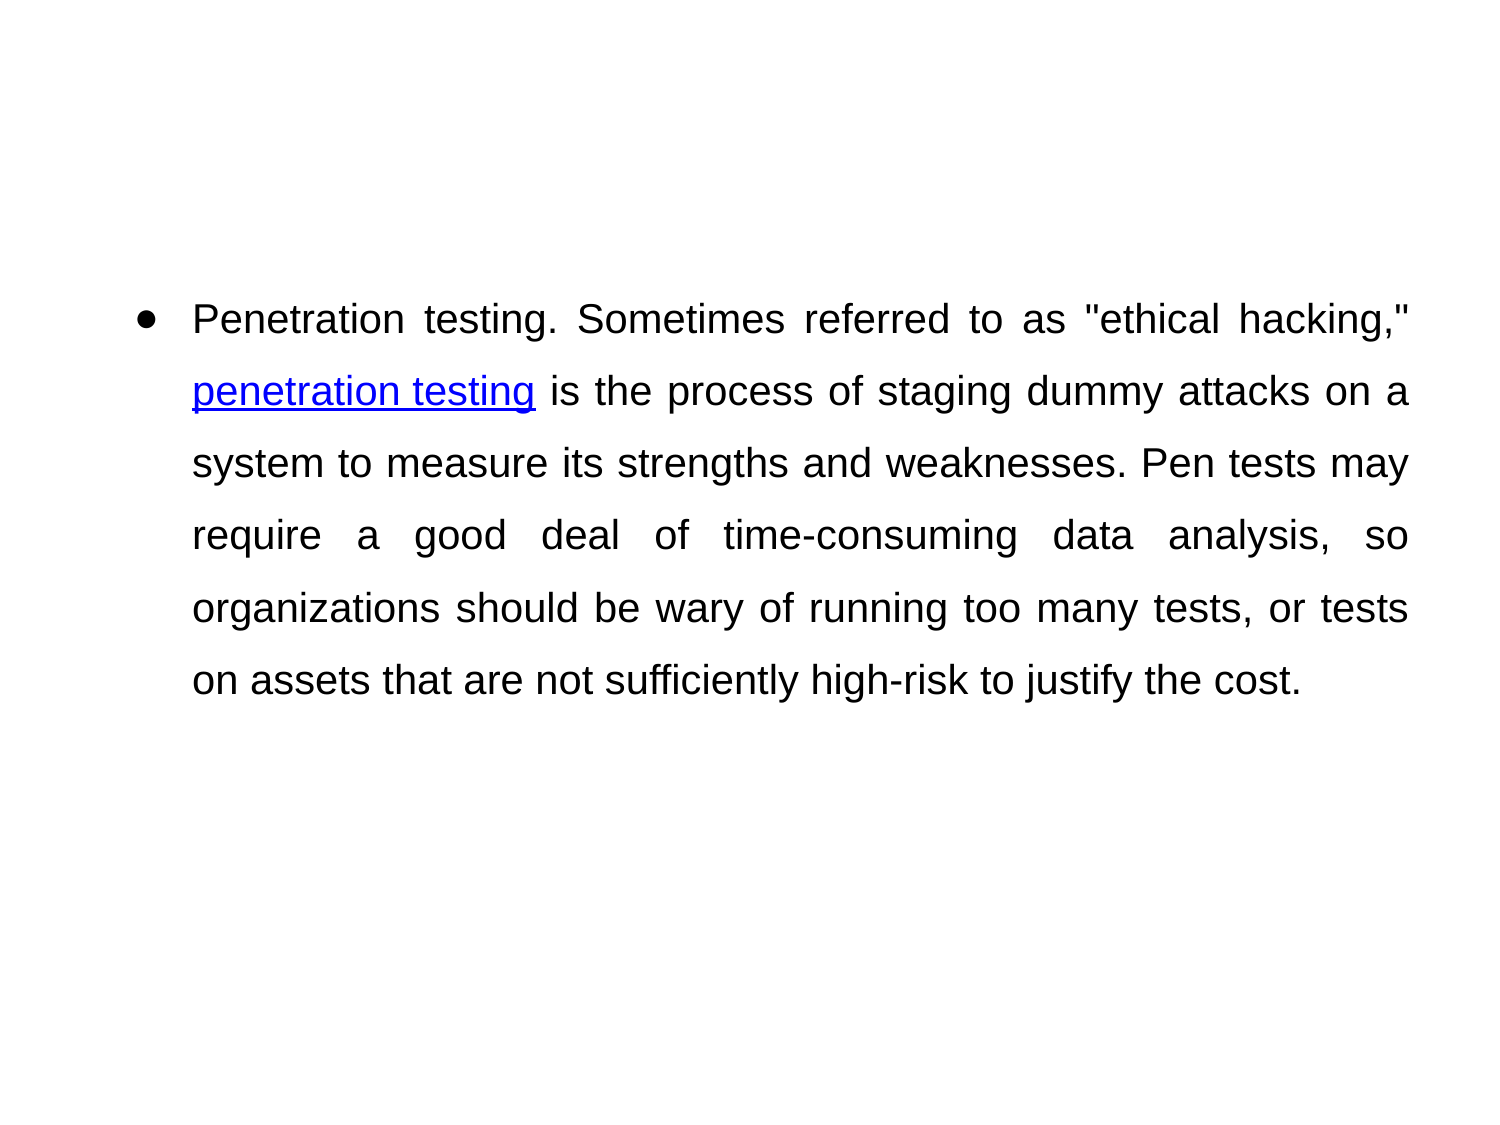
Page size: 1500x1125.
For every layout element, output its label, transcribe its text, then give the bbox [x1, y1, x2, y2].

list Penetration testing. Sometimes referred to as "ethical hacking," penetration testing is the process of staging dummy attacks on a system to measure its strengths and weaknesses. Pen tests may require a good deal of time-consuming data analysis, so organizations should be wary of running too many tests, or tests on assets that are not sufficiently high-risk to justify the cost. [75, 262, 1425, 1005]
